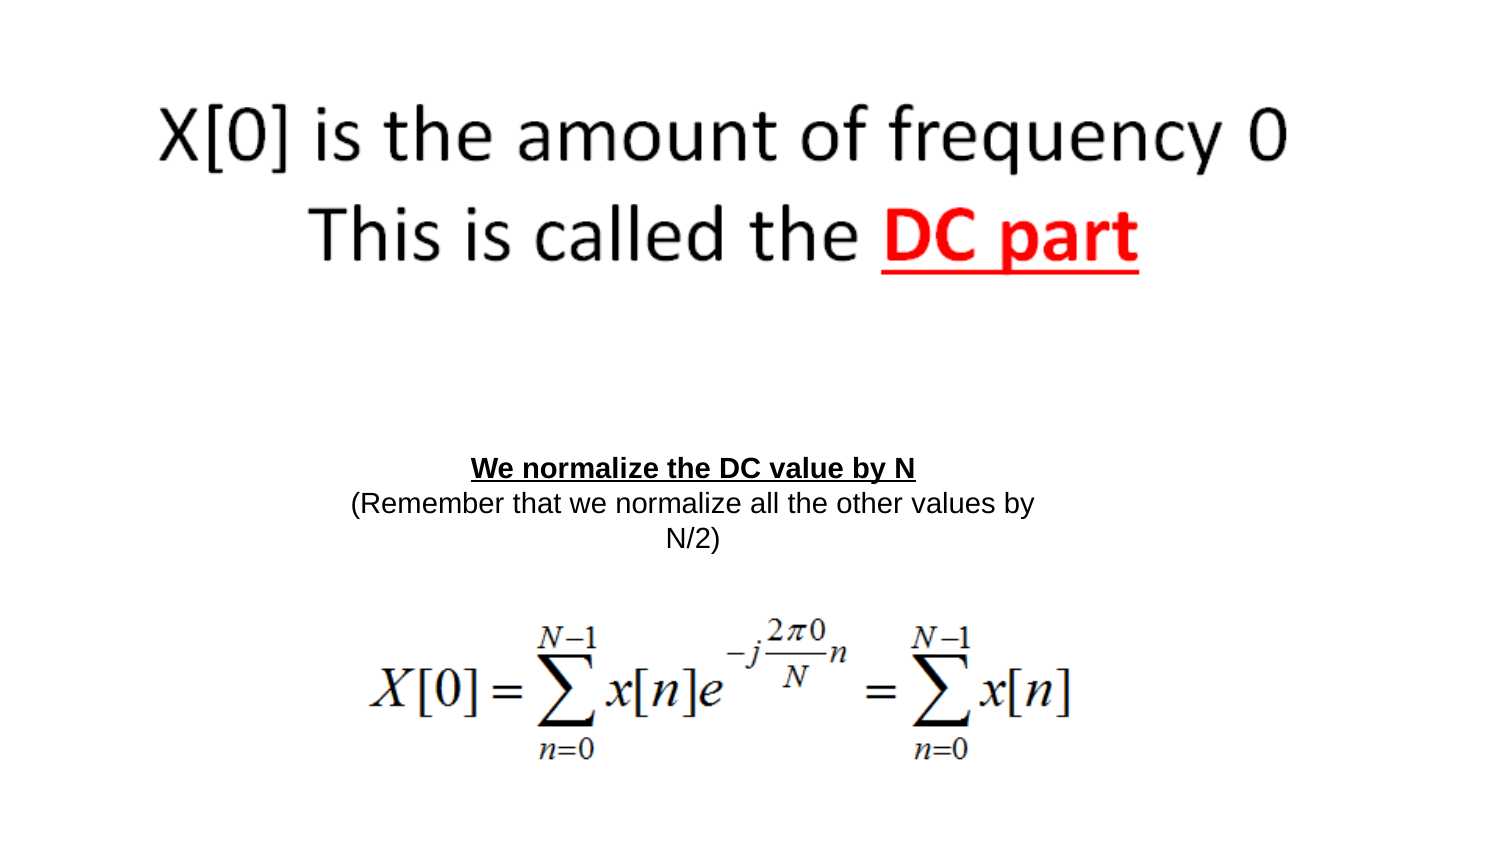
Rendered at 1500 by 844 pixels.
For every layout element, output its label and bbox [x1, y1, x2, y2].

picture [48, 56, 1400, 773]
